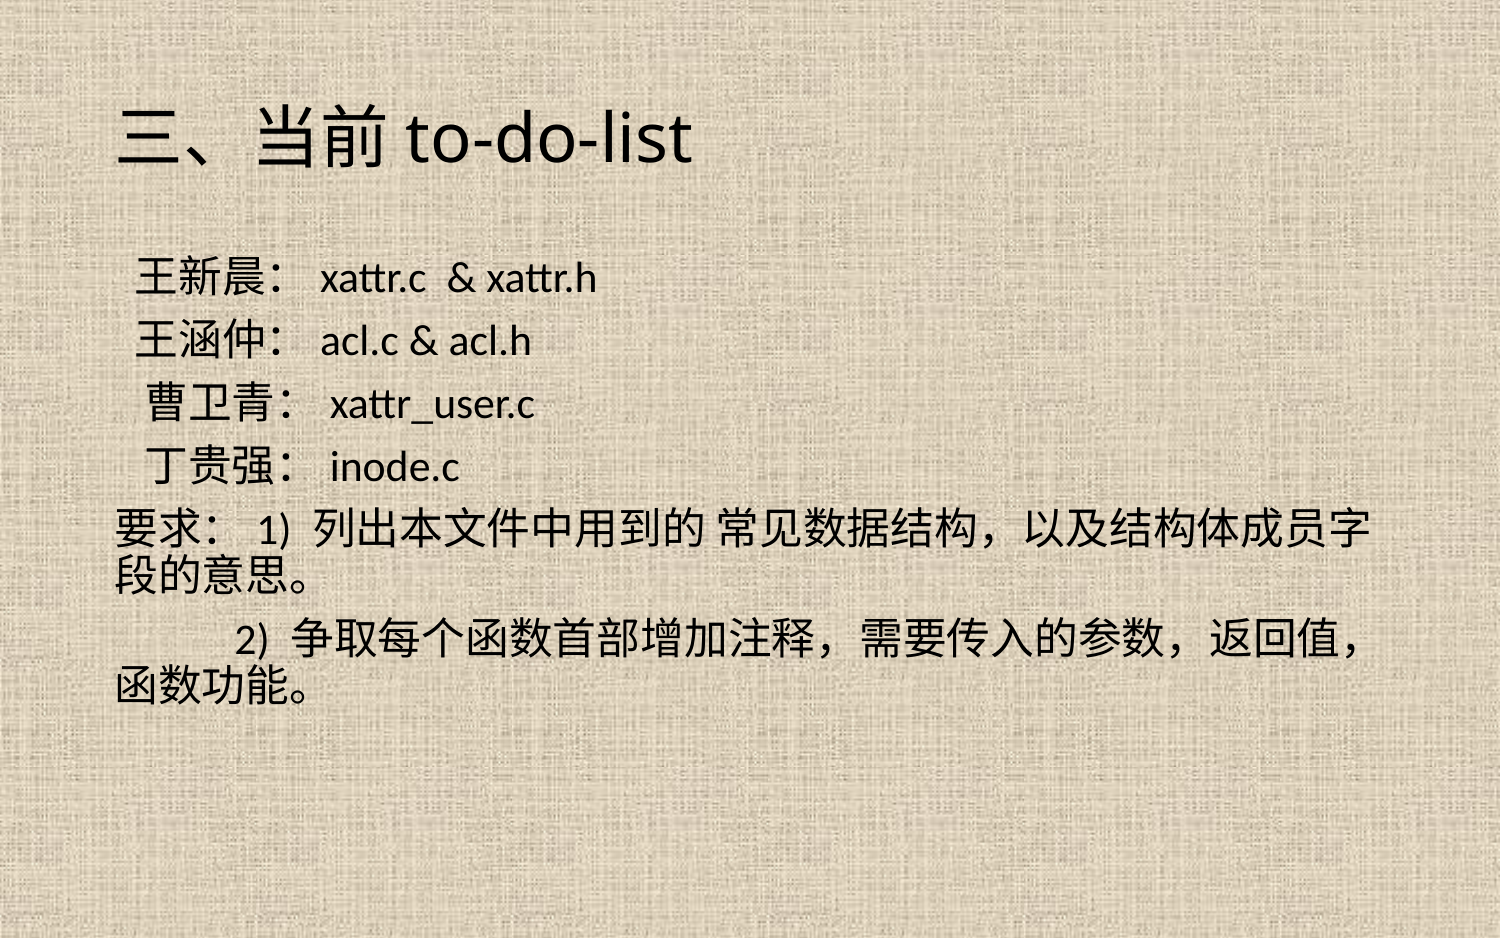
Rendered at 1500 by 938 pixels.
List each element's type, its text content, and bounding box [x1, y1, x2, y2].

list 王新晨：xattr.c & xattr.h 王涵仲：acl.c & acl.h 曹卫青：xattr_user.c 丁贵强：inode.c 要求：1) 列出本文件中用到的 常见数据结构，以及结构体成员字段的意思。 2) 争取每个函数首部增加注释，需要传入的参数，返回值，函数功能。 [103, 249, 1397, 845]
picture [0, 0, 1500, 938]
title 三、当前to-do-list [103, 49, 1397, 232]
